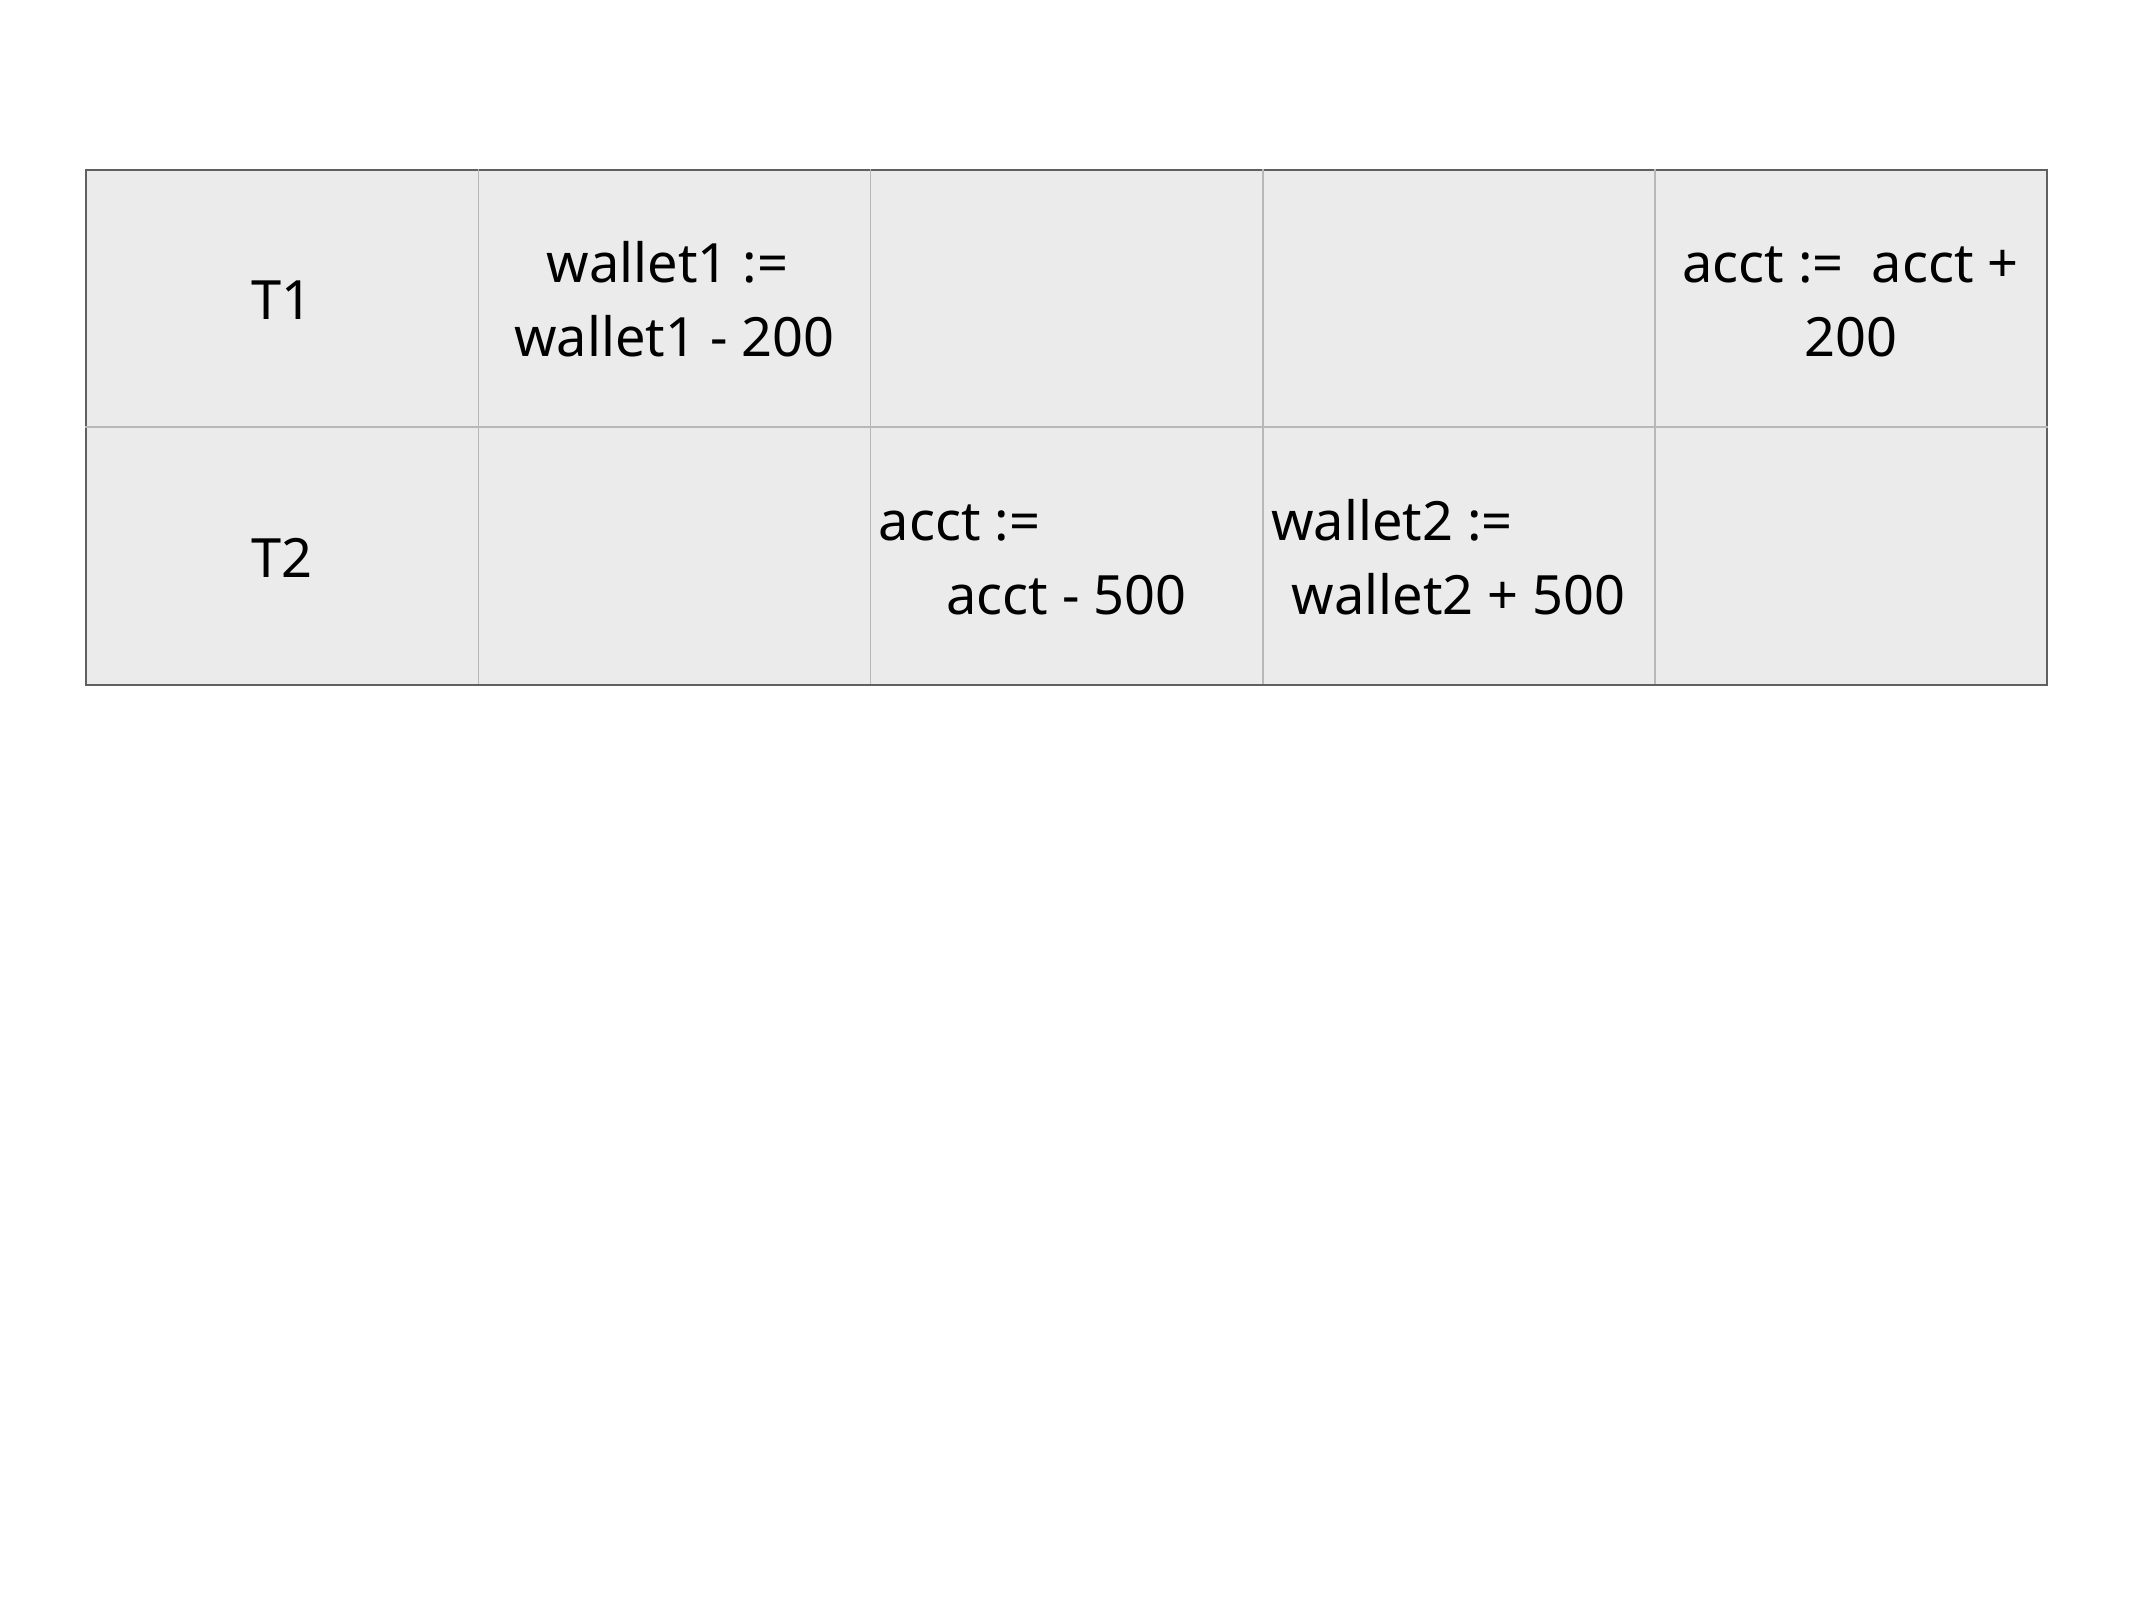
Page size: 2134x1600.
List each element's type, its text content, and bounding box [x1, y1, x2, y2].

table_header acct := acct + 200 [1656, 171, 2046, 426]
table_header [1264, 171, 1654, 426]
table_cell [1656, 428, 2046, 684]
table_header wallet1 := wallet1 - 200 [479, 171, 870, 426]
table_cell [479, 428, 870, 684]
table_header T1 [87, 171, 478, 426]
table_cell T2 [87, 428, 478, 684]
table_header [871, 171, 1262, 426]
table_cell wallet2 := wallet2 + 500 [1264, 428, 1654, 684]
table_cell acct := acct - 500 [871, 428, 1262, 684]
